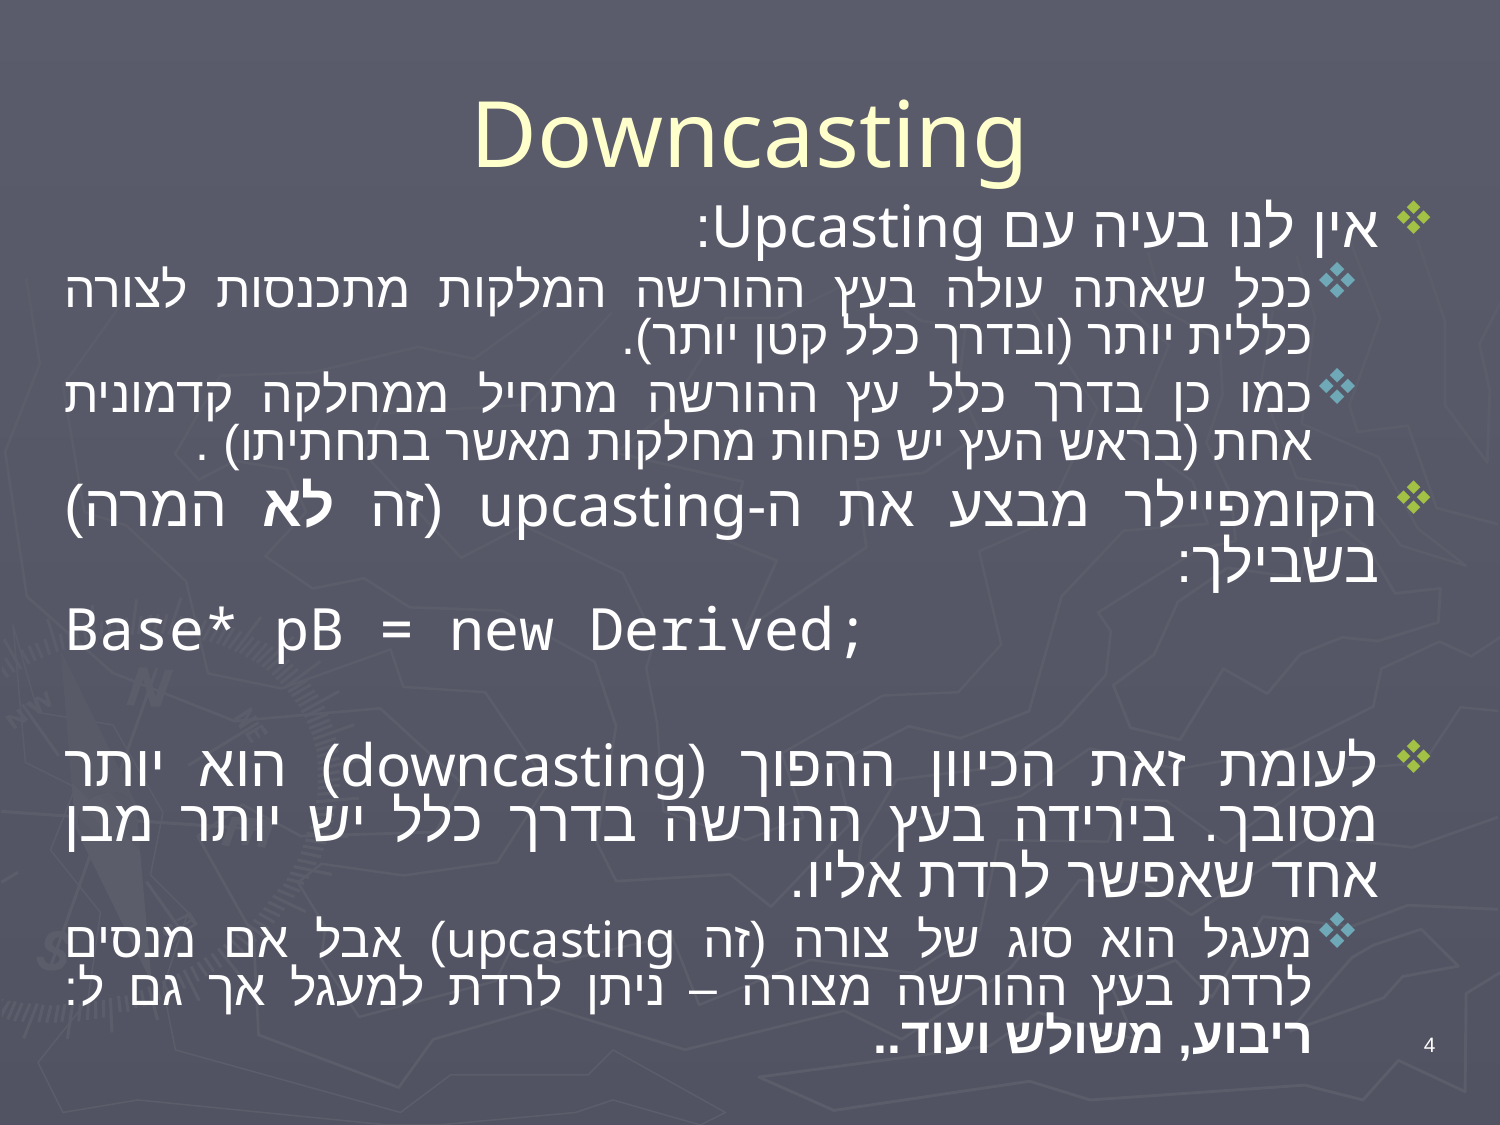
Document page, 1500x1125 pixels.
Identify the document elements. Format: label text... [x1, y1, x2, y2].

slide_number 4 [1074, 1097, 1451, 1103]
list אין לנו בעיה עם Upcasting: ככל שאתה עולה בעץ ההורשה המלקות מתכנסות לצורה כללית יותר (ובדרך כלל קטן יותר). כמו כן בדרך כלל עץ ההורשה מתחיל ממחלקה קדמונית אחת (בראש העץ יש פחות מחלקות מאשר בתחתיתו) . הקומפיילר מבצע את ה-upcasting (זה לא המרה) בשבילך: Base* pB = new Derived; לעומת זאת הכיוון ההפוך (downcasting) הוא יותר מסובך. בירידה בעץ ההורשה בדרך כלל יש יותר מבן אחד שאפשר לרדת אליו. מעגל הוא סוג של צורה (זה upcasting) אבל אם מנסים לרדת בעץ ההורשה מצורה – ניתן לרדת למעגל אך גם ל: ריבוע, משולש ועוד.. [49, 195, 1451, 1097]
title Downcasting [49, 37, 1451, 195]
